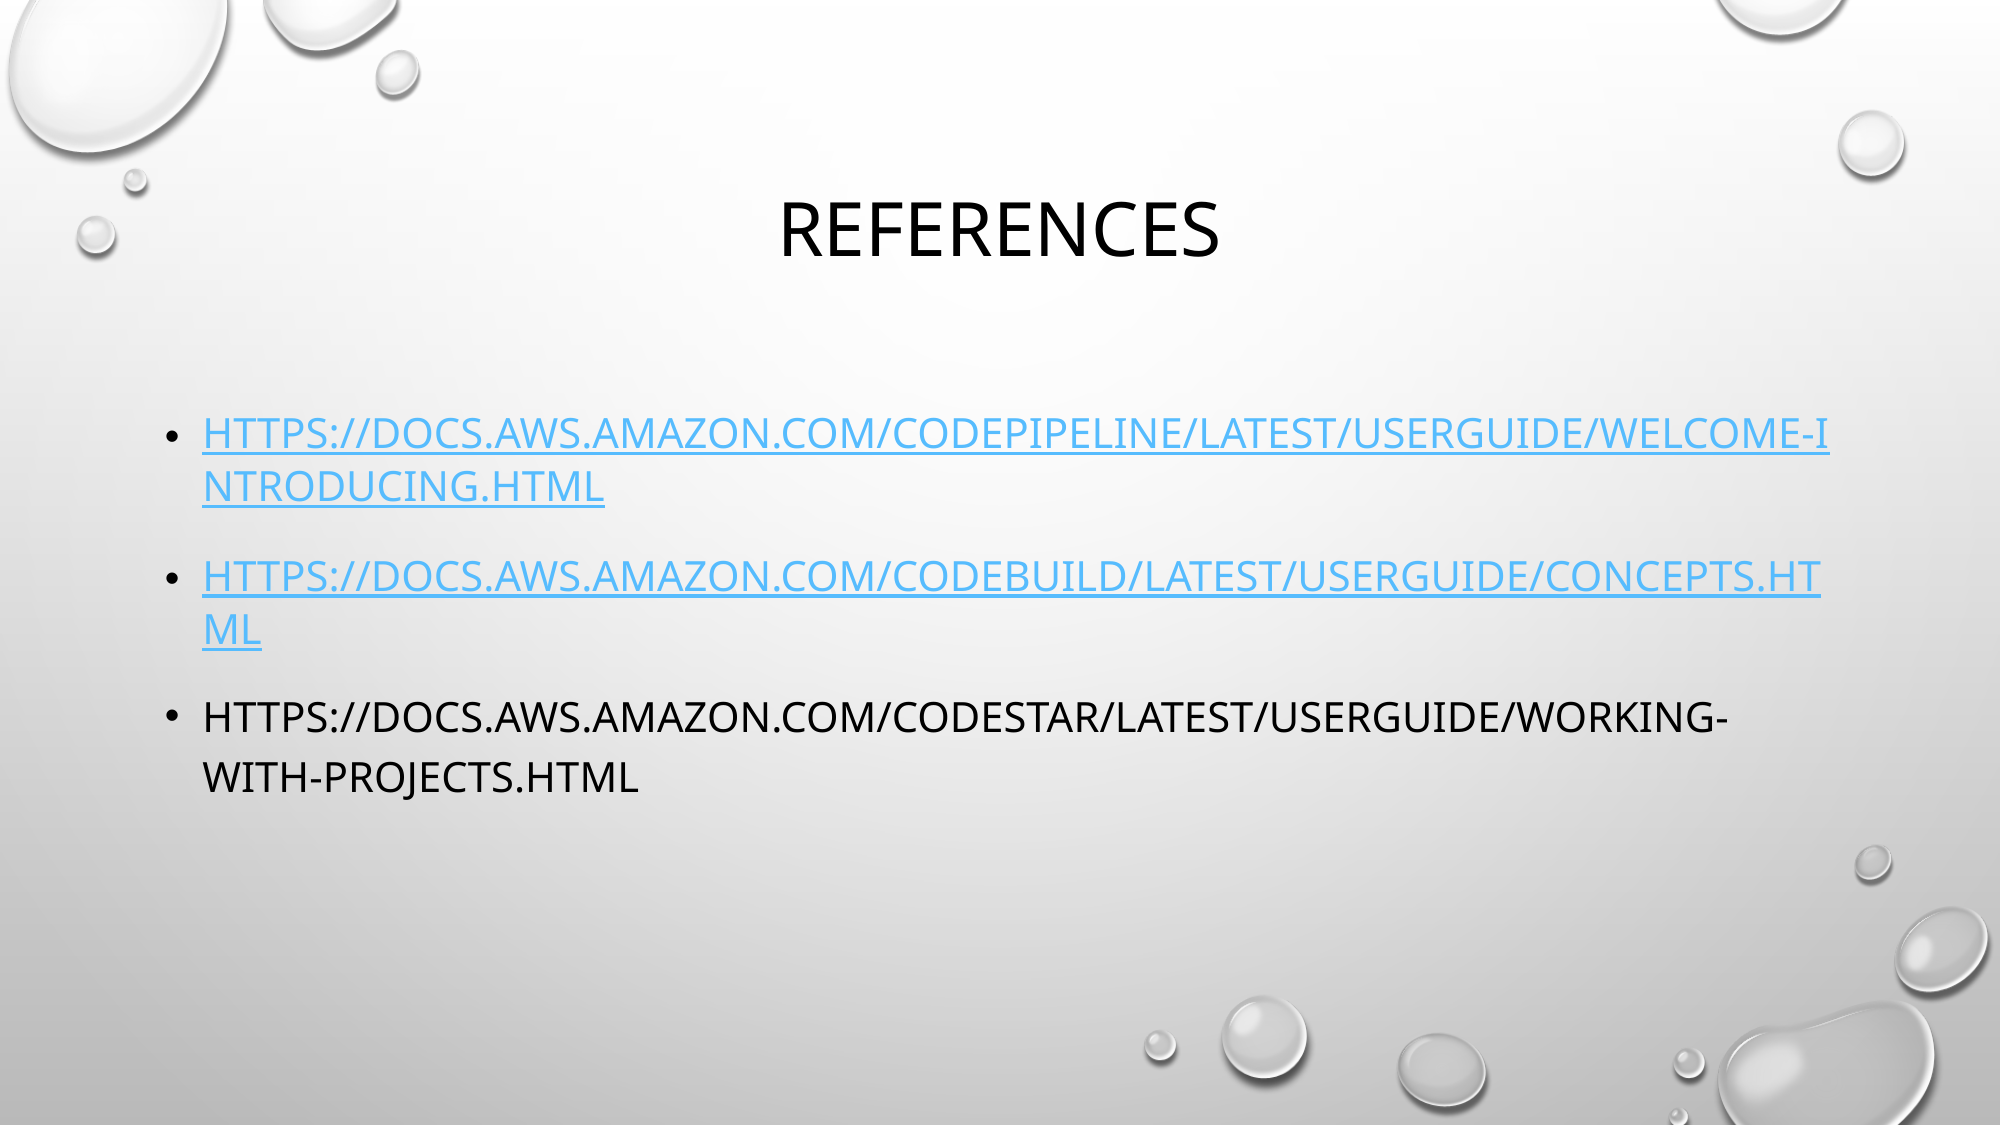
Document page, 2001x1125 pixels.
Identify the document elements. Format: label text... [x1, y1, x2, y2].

title references [149, 101, 1851, 364]
list https://docs.aws.amazon.com/codepipeline/latest/userguide/welcome-introducing.html https://docs.aws.amazon.com/codebuild/latest/userguide/concepts.html https://docs.aws.amazon.com/codestar/latest/userguide/working-with-projects.html [149, 388, 1850, 950]
picture [0, 0, 2000, 1125]
